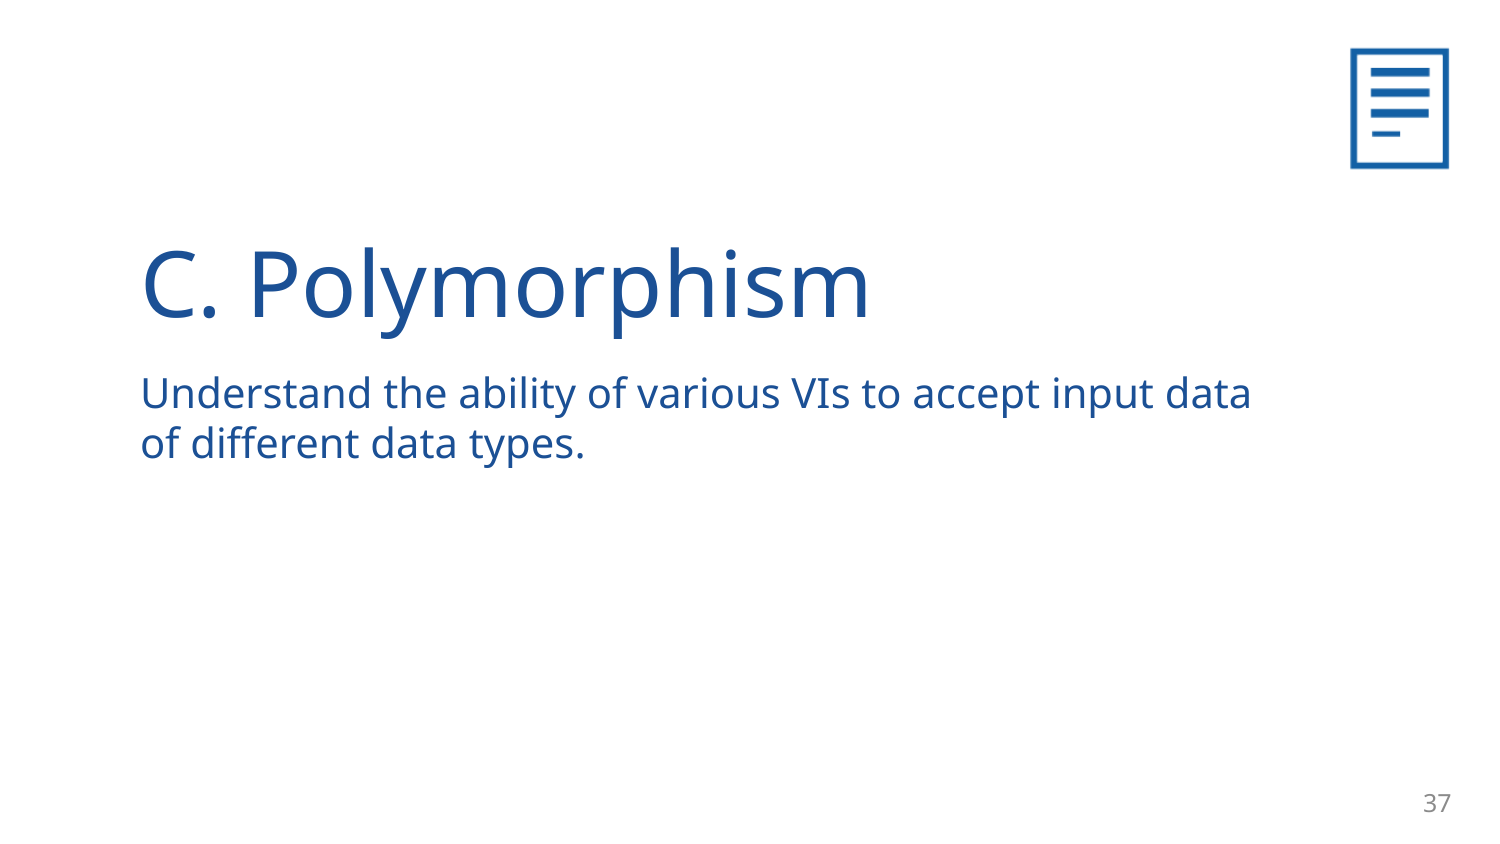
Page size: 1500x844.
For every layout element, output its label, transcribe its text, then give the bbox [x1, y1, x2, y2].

list Understand the ability of various VIs to accept input data of different data types. [125, 359, 1275, 494]
slide_number 37 [1400, 782, 1475, 828]
picture [1323, 23, 1474, 212]
list C. Polymorphism [125, 109, 1278, 344]
